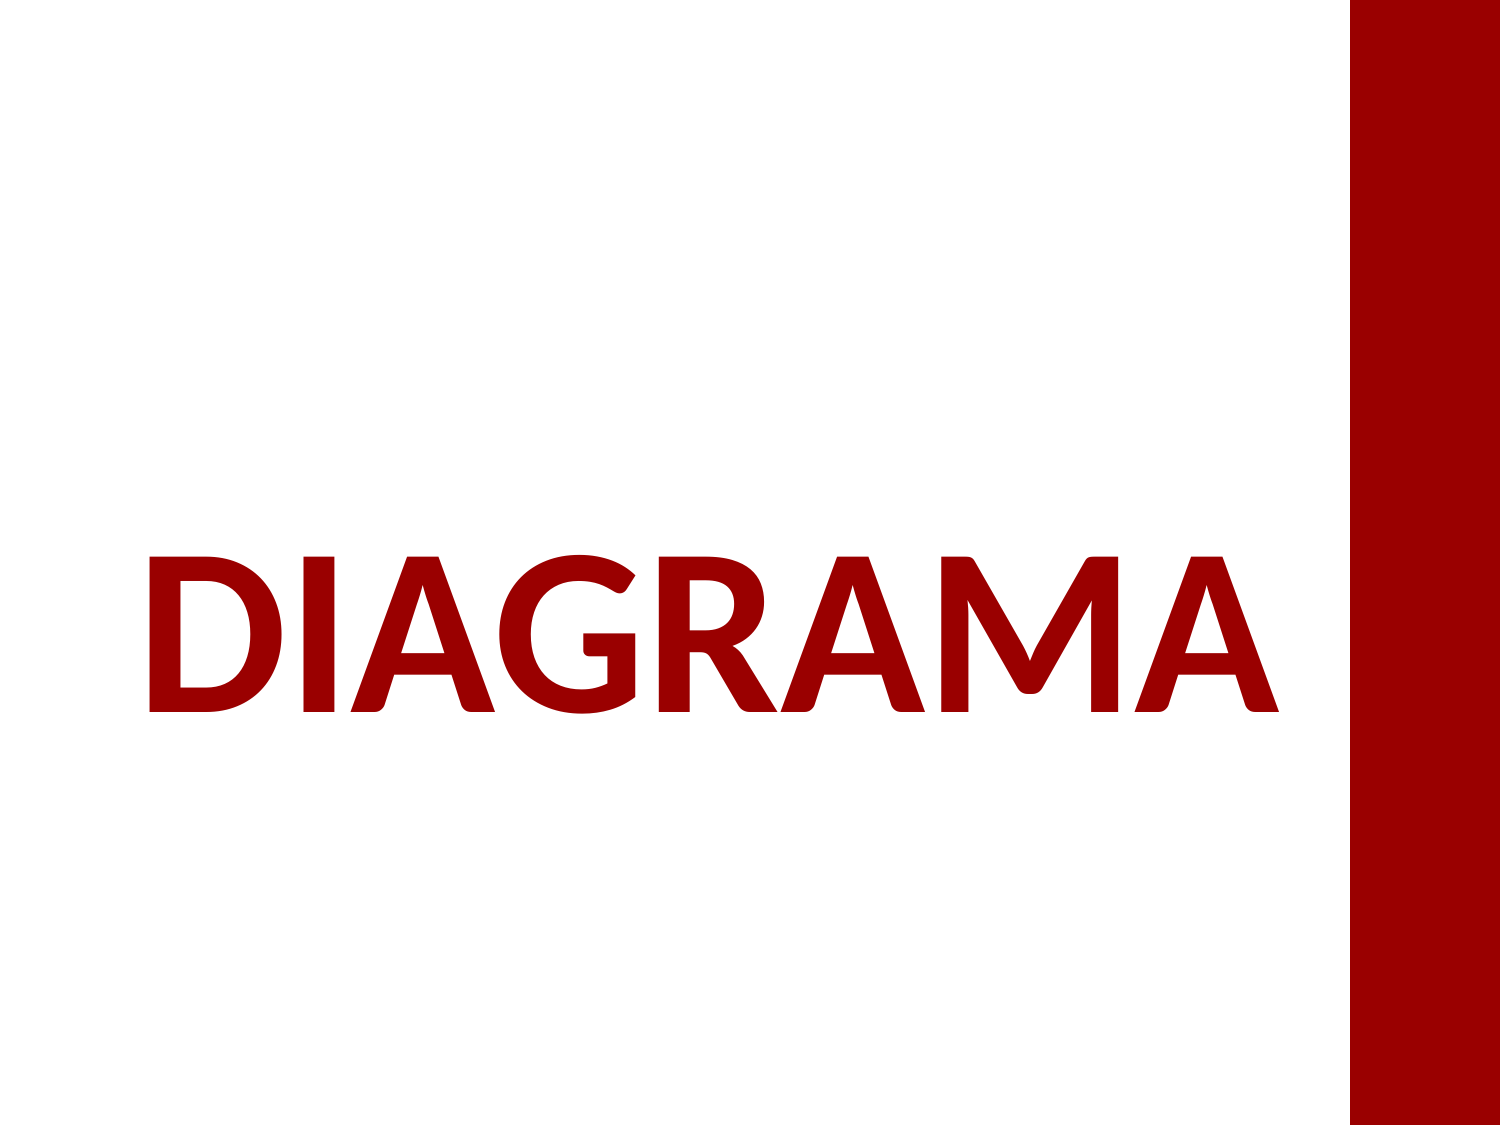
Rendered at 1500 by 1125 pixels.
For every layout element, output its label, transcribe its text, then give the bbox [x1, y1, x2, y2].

text_box DIAGRAMA [111, 465, 1306, 768]
text_box [1350, 0, 1500, 1125]
